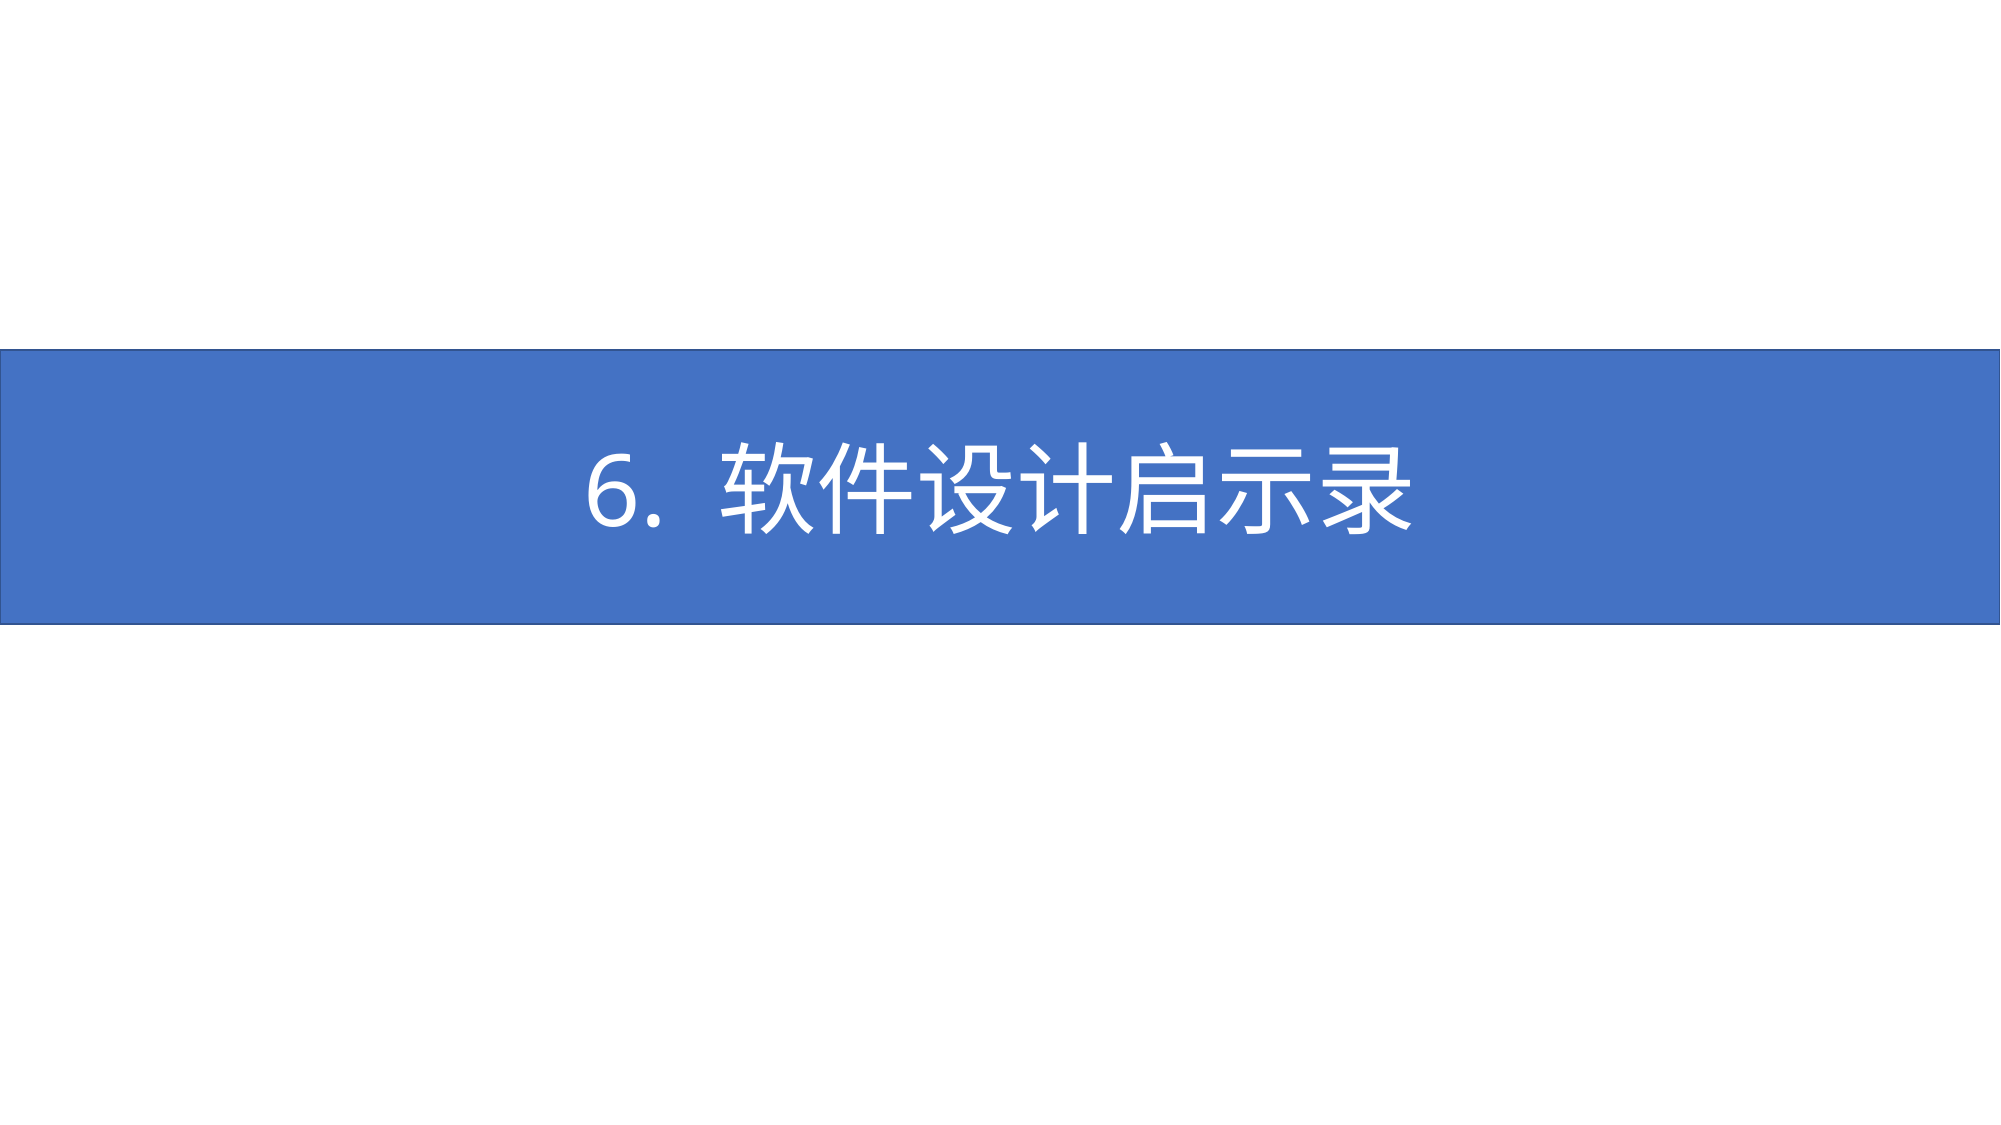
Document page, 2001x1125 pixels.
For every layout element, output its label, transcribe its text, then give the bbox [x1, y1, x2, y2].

text_box 6. 软件设计启示录 [0, 349, 2000, 625]
